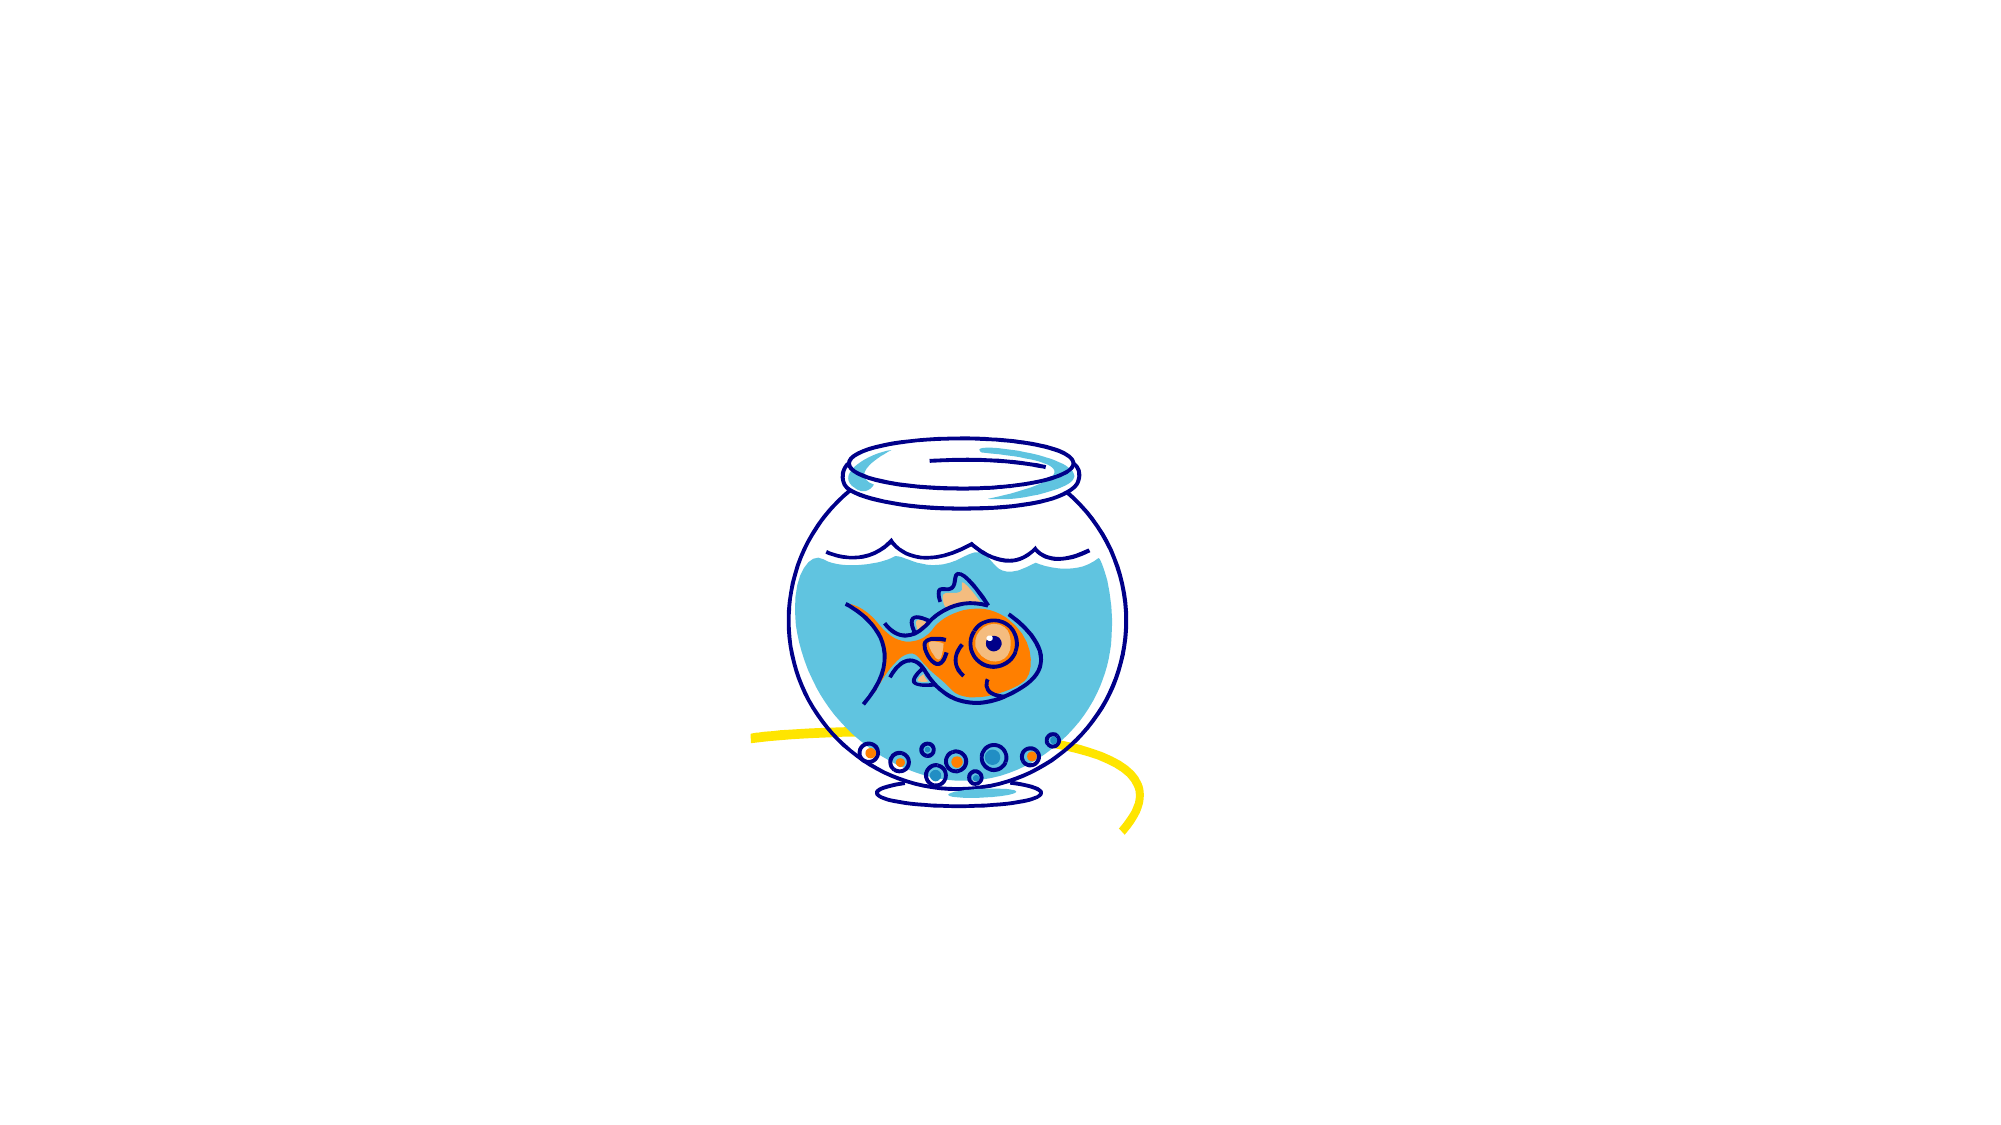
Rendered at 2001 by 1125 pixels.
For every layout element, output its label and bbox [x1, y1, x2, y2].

text_box [857, 731, 1062, 788]
text_box [786, 436, 1129, 809]
text_box [1118, 770, 1144, 835]
text_box [750, 730, 781, 744]
text_box [844, 571, 1044, 706]
